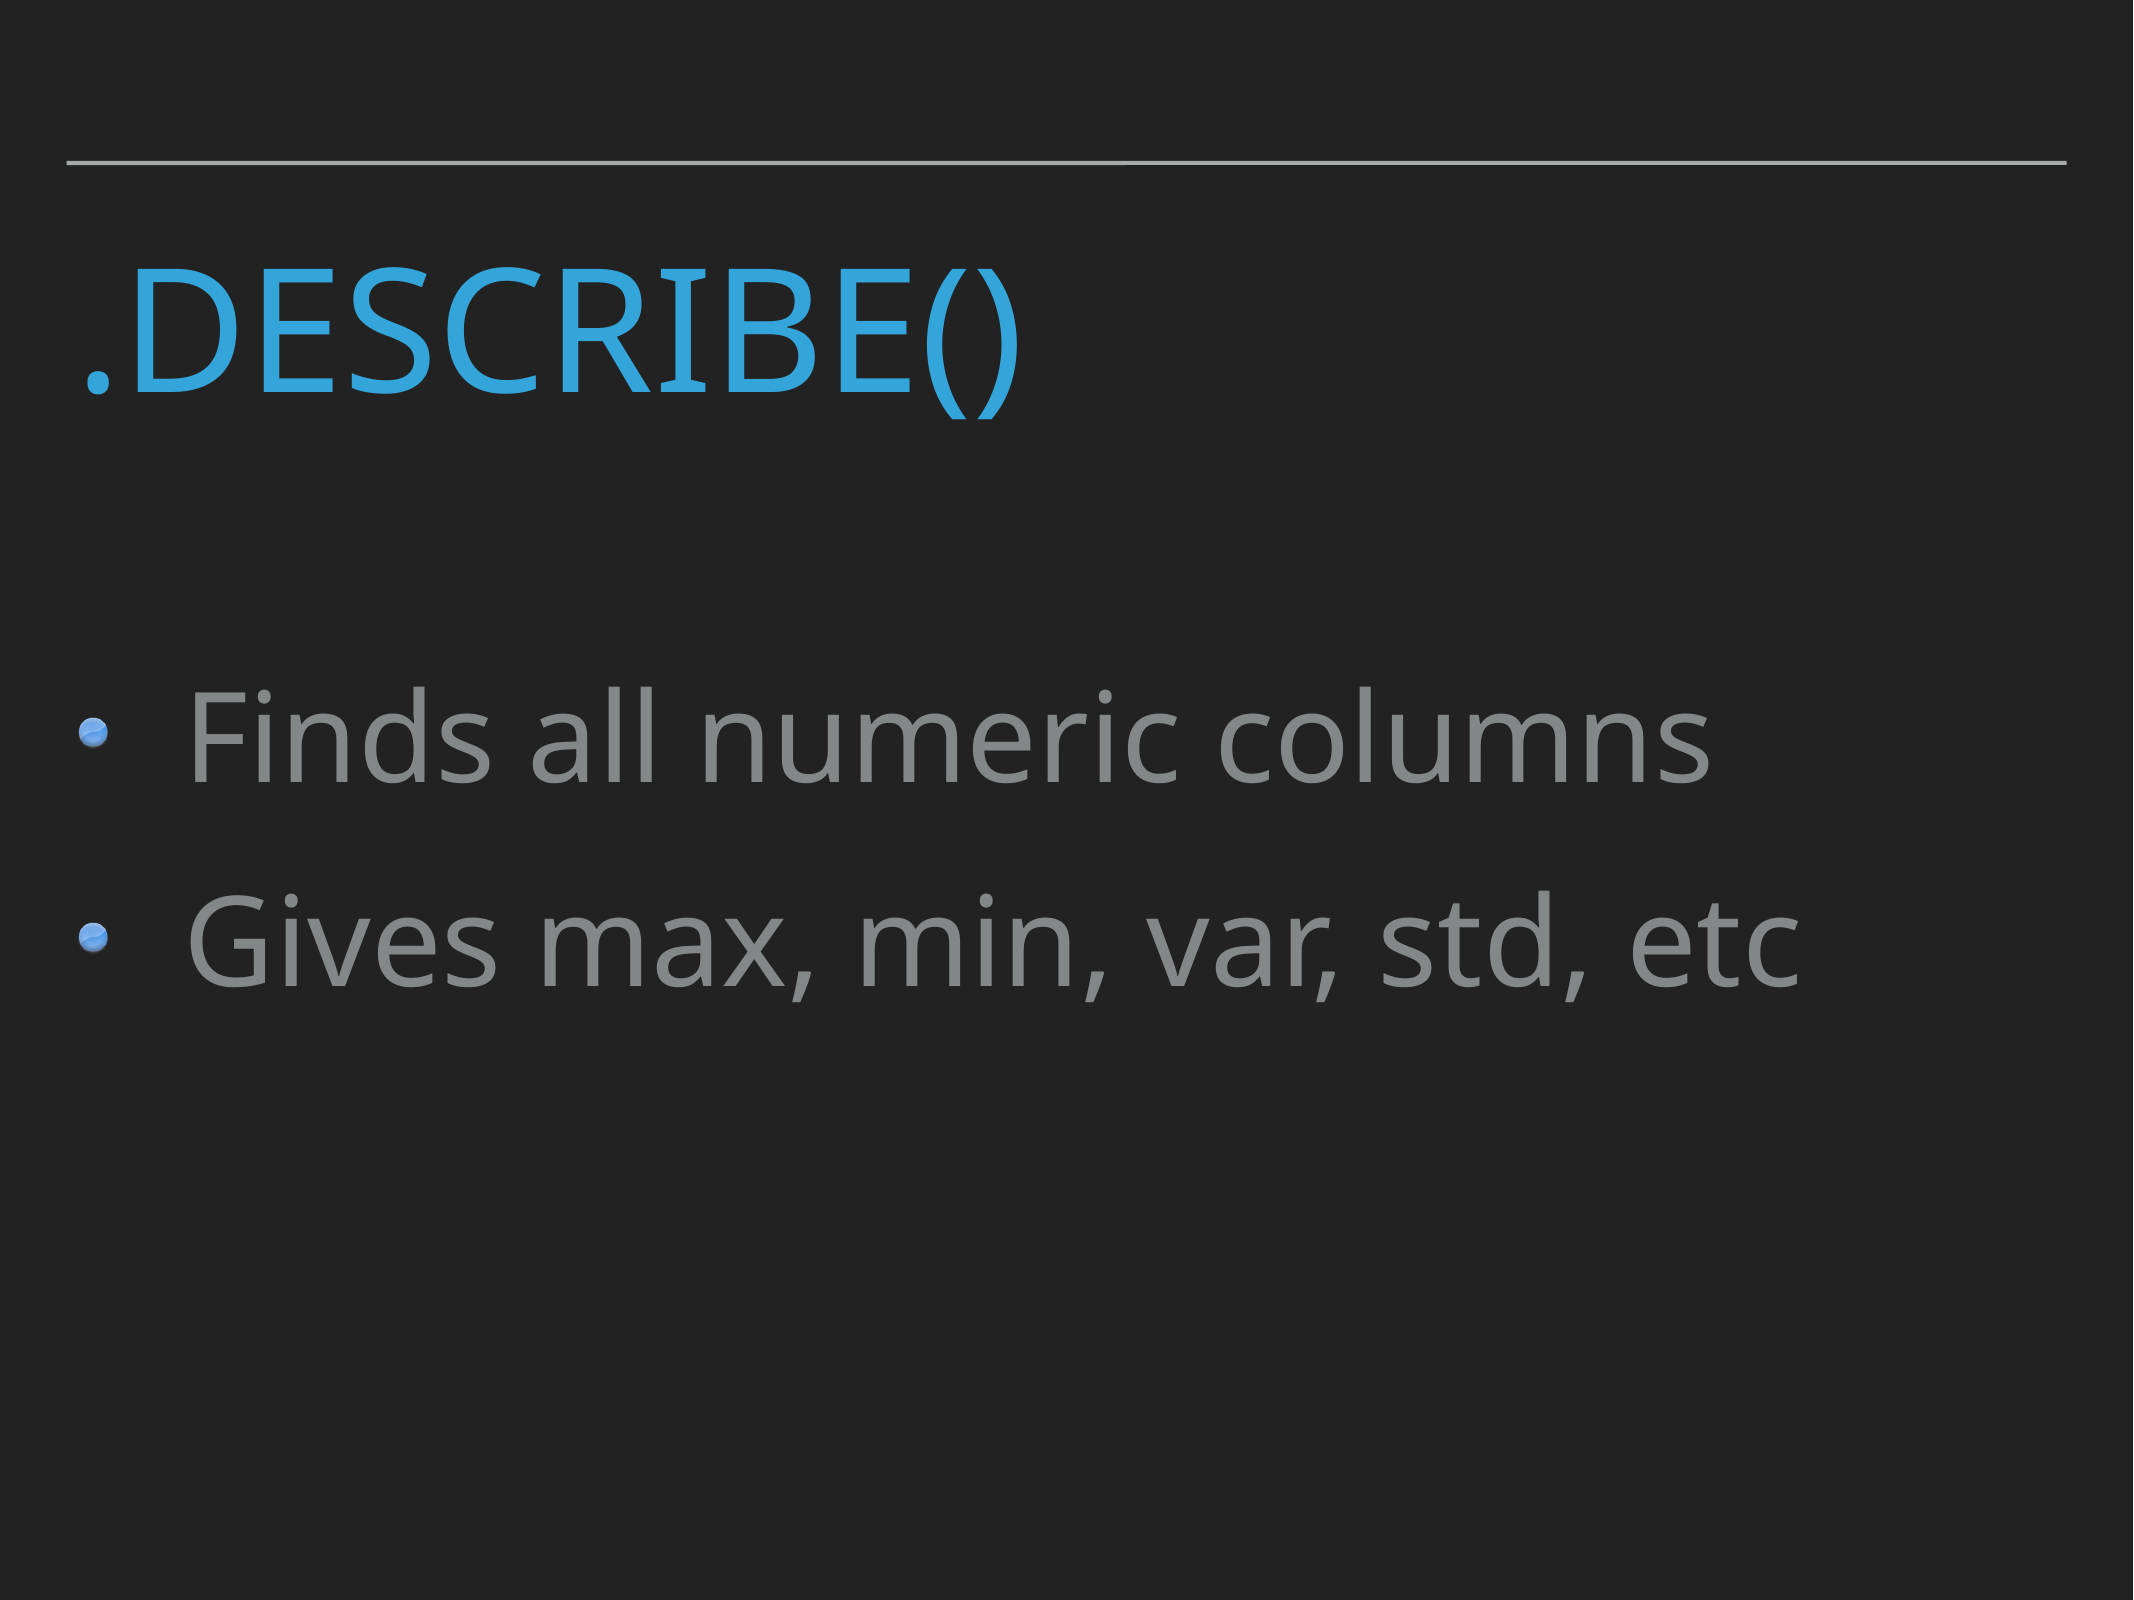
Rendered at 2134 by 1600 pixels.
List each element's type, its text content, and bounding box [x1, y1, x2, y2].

list Finds all numeric columns Gives max, min, var, std, etc [66, 648, 2068, 1065]
picture [75, 919, 111, 955]
picture [75, 714, 111, 750]
title .Describe() [66, 251, 2068, 445]
